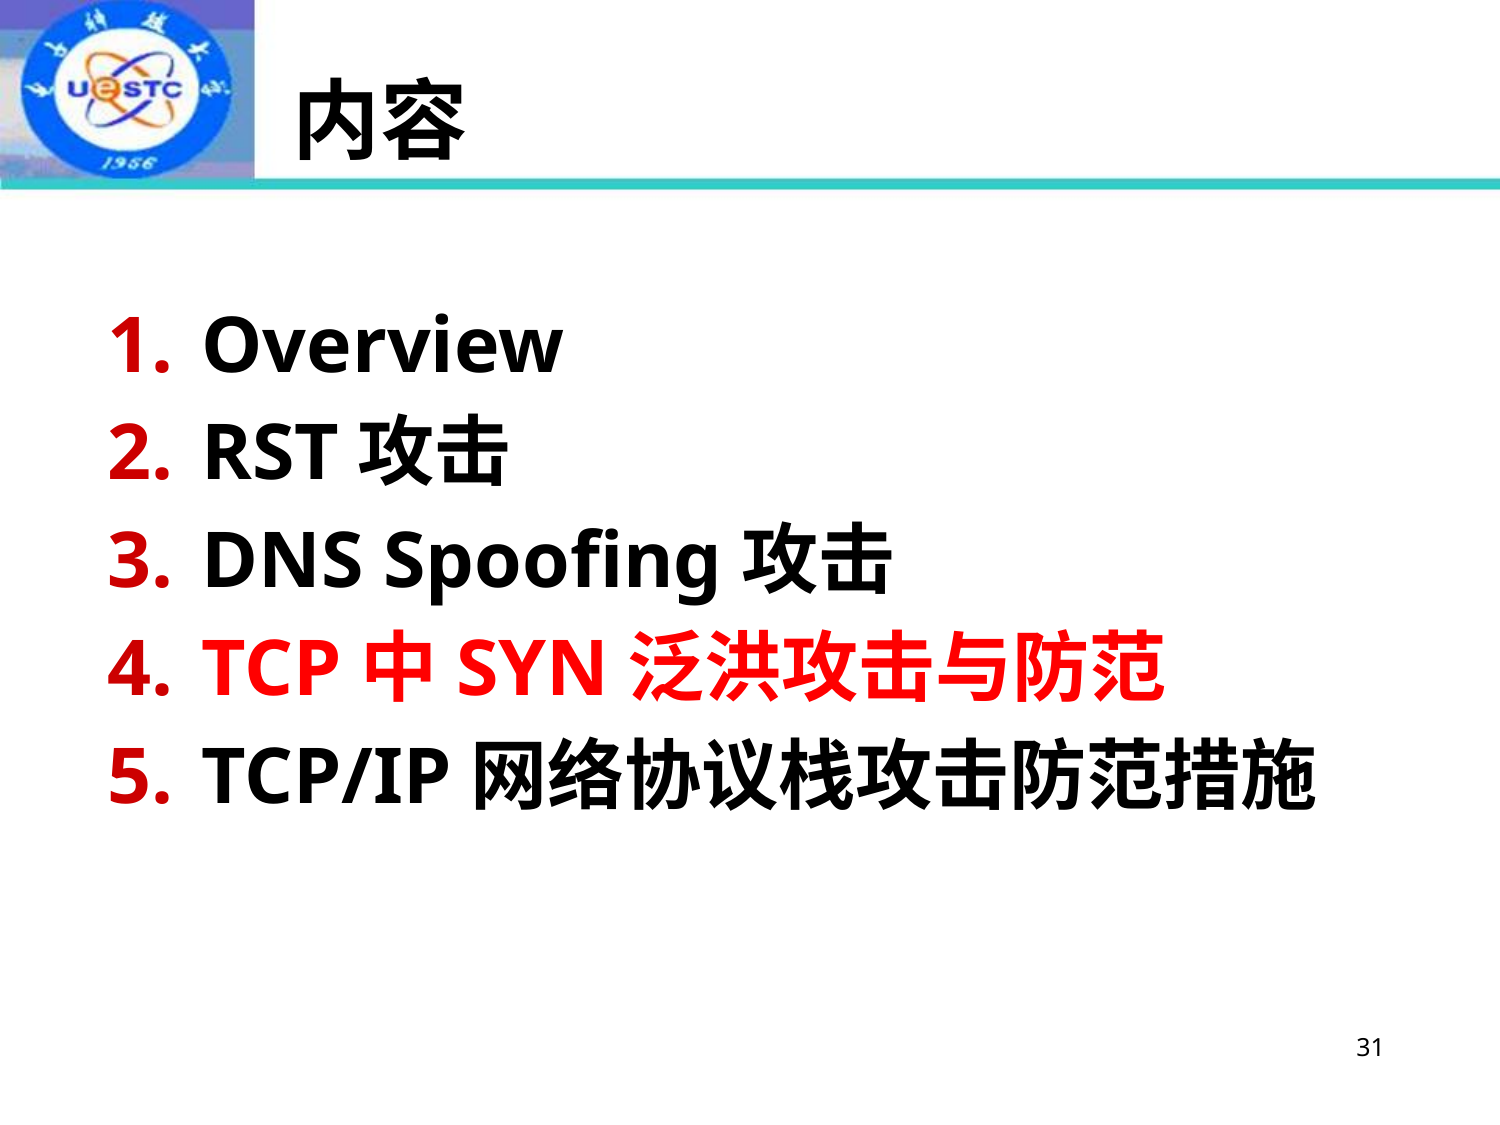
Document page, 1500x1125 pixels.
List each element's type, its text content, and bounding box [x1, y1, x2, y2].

list Overview RST攻击 DNS Spoofing攻击 TCP中SYN泛洪攻击与防范 TCP/IP网络协议栈攻击防范措施 [92, 287, 1406, 988]
slide_number 31 [1074, 1024, 1401, 1103]
title 内容 [277, 42, 1500, 178]
picture [0, 0, 1500, 1125]
